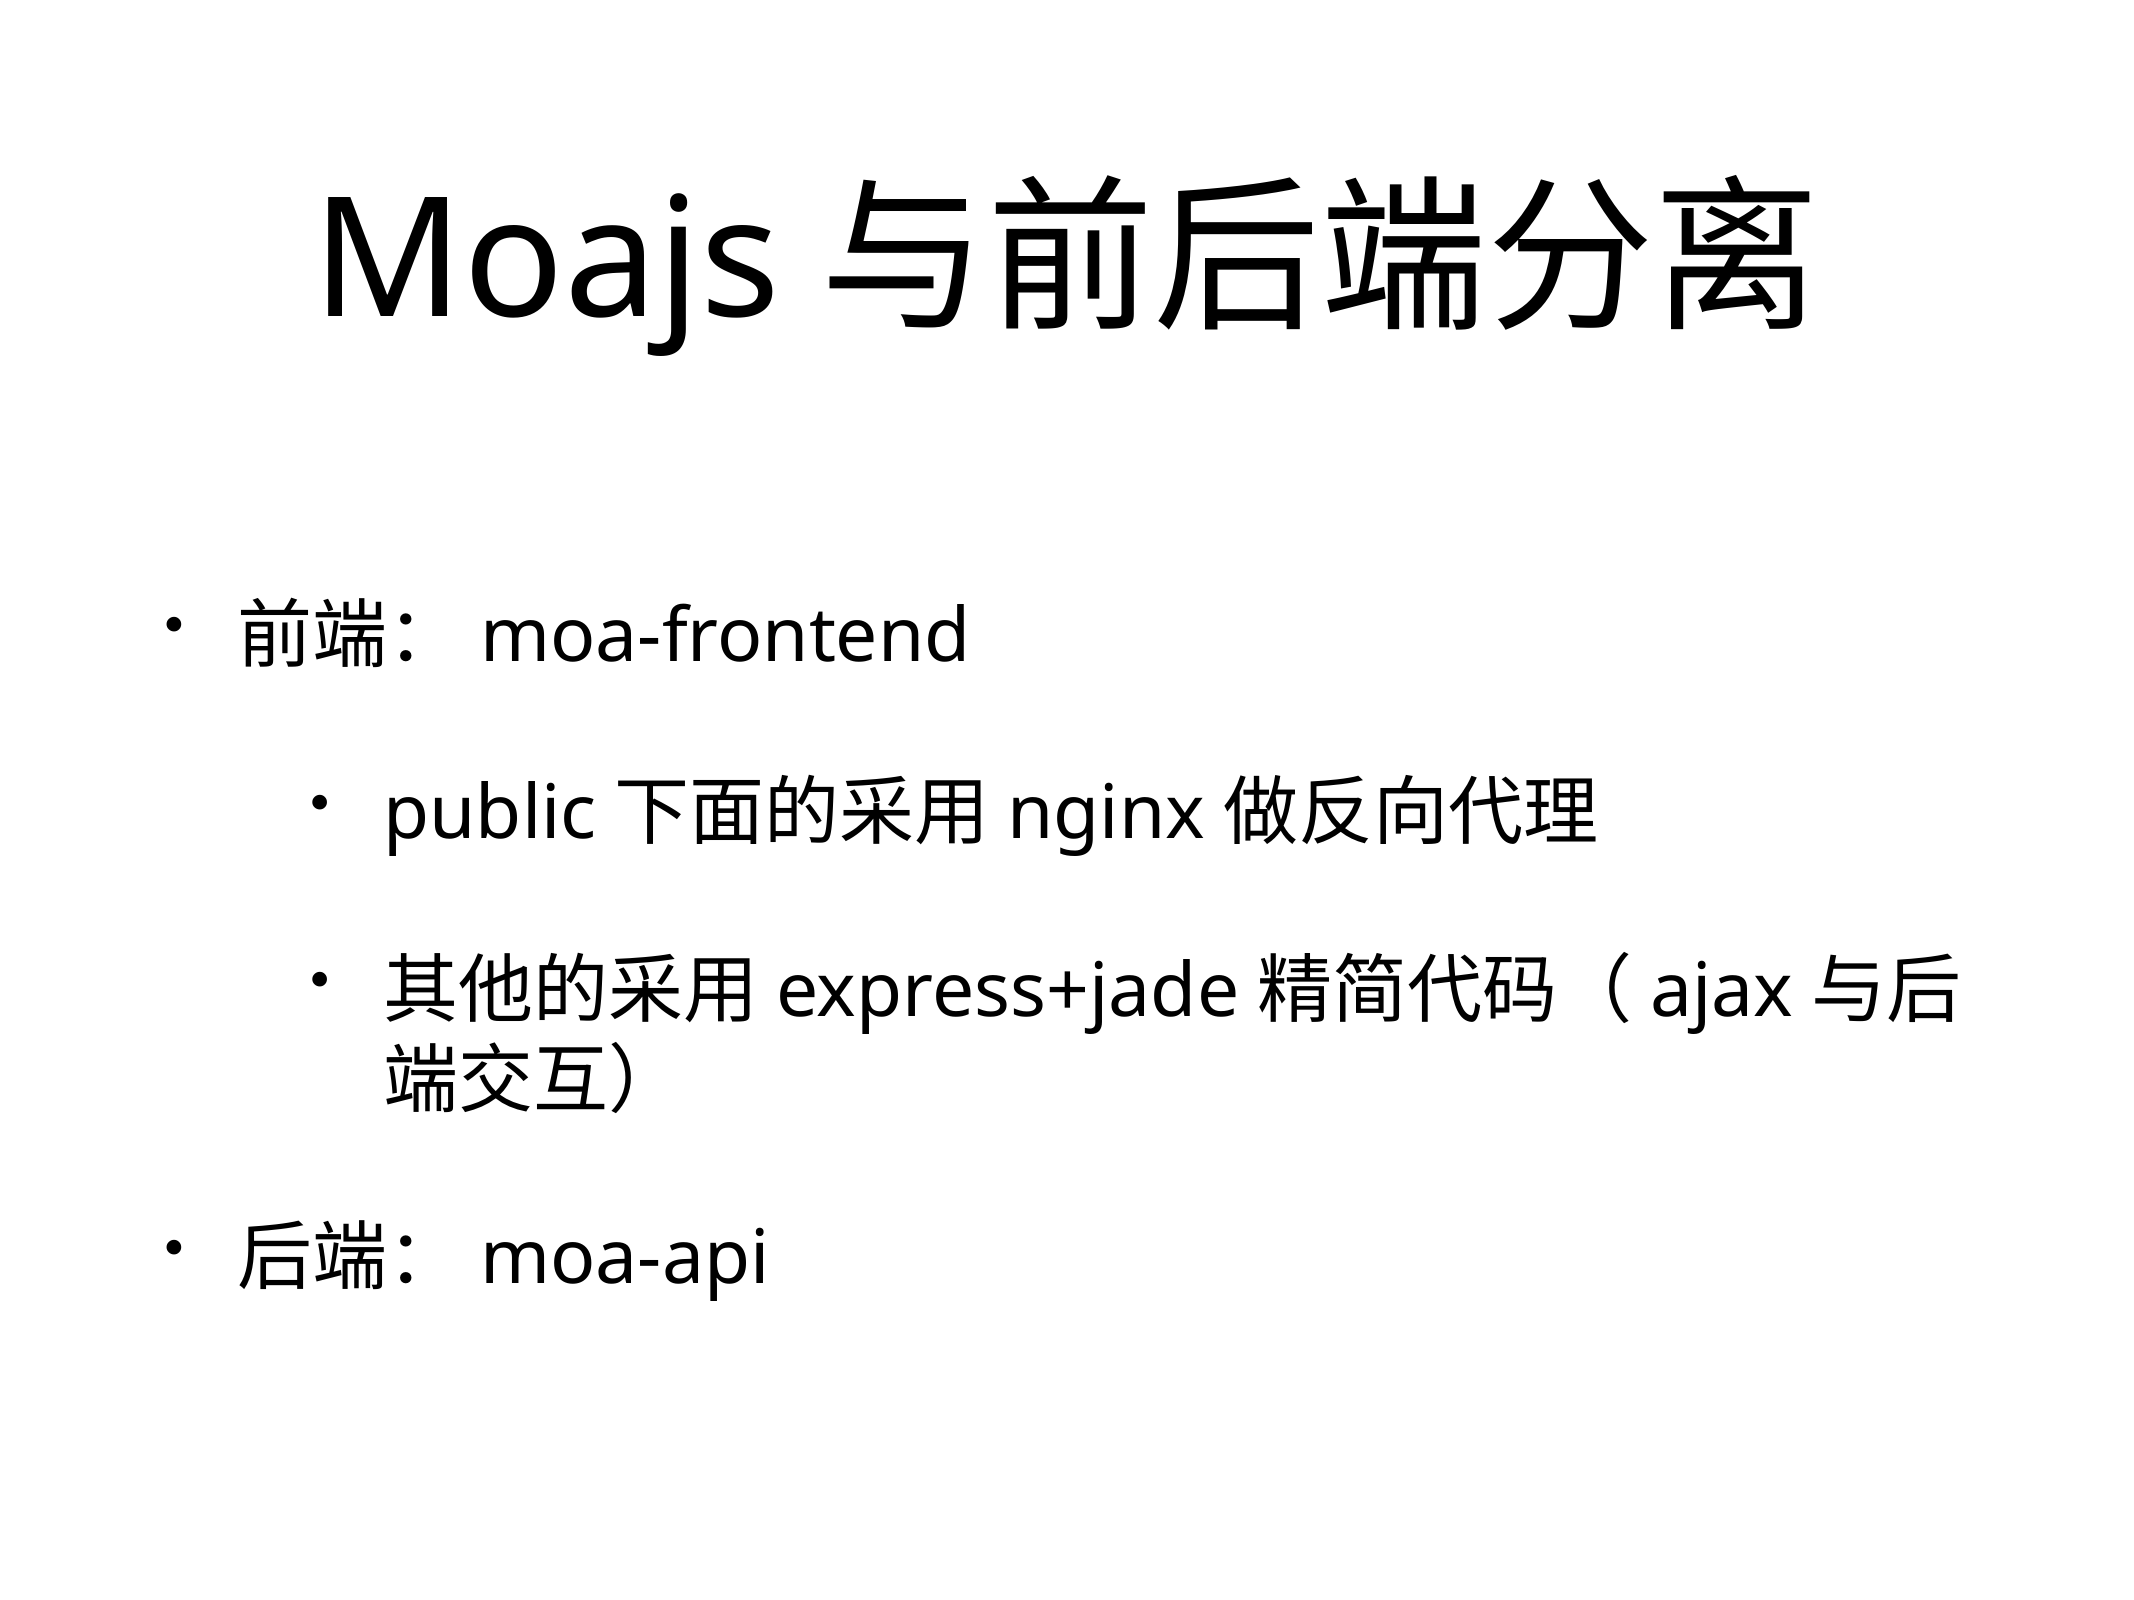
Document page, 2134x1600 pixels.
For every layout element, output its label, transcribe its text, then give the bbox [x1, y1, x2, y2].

title Moajs与前后端分离 [155, 72, 1978, 426]
list 前端：moa-frontend public下面的采用nginx做反向代理 其他的采用express+jade精简代码（ajax与后端交互） 后端：moa-api [155, 426, 1978, 1459]
